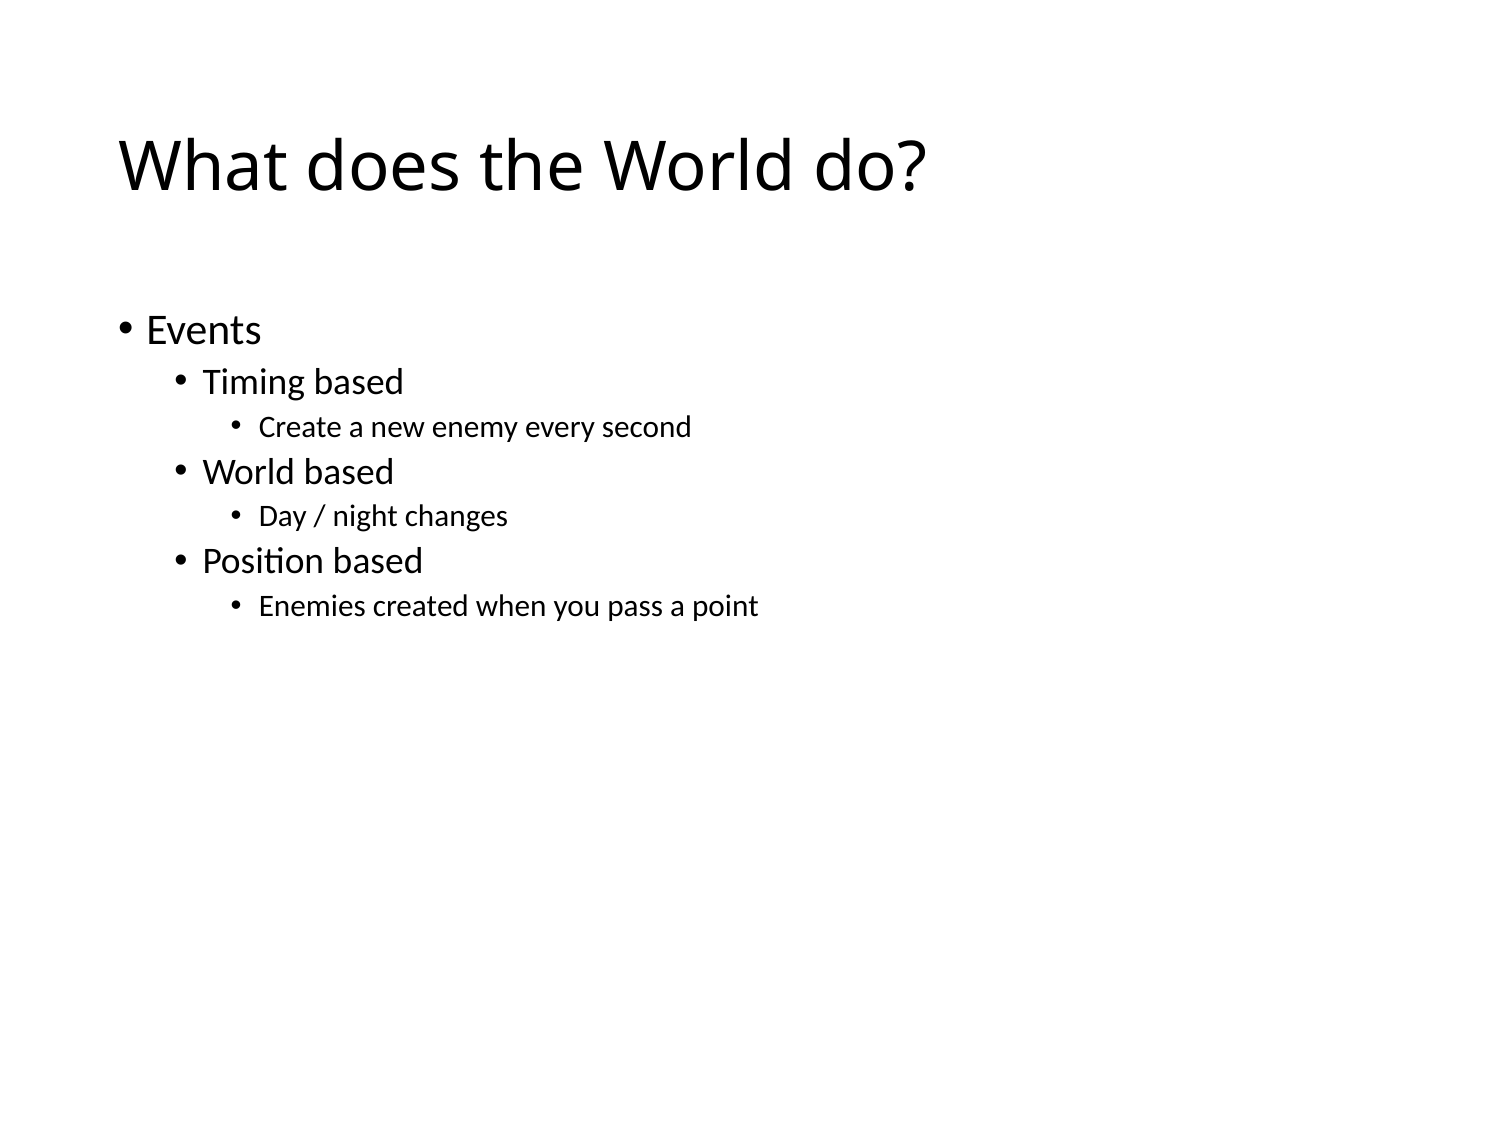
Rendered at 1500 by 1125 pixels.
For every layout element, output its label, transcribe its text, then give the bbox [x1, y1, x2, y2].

title What does the World do? [103, 59, 1397, 278]
list Events Timing based Create a new enemy every second World based Day / night changes Position based Enemies created when you pass a point [103, 299, 1397, 1014]
